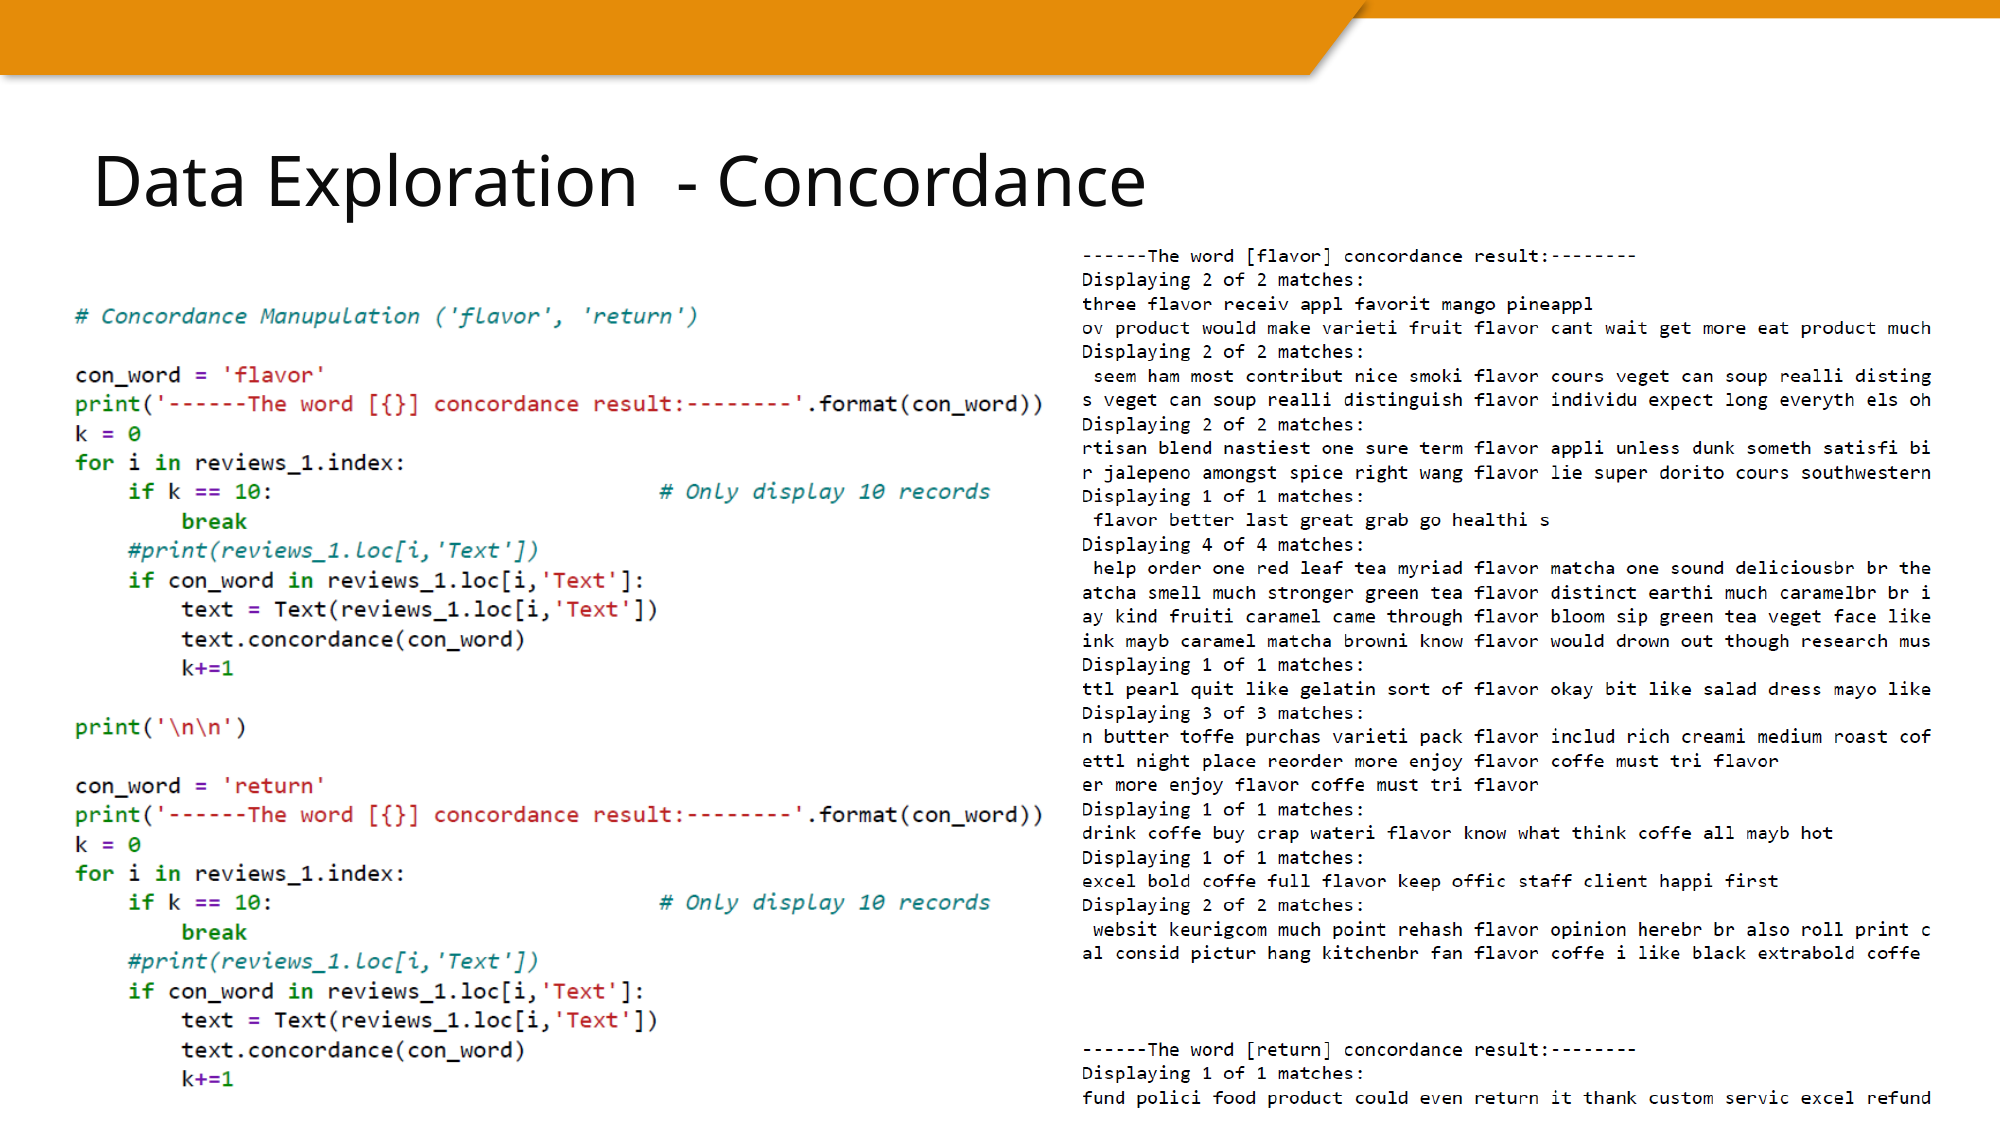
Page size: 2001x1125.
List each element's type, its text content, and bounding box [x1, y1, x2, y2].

picture [70, 237, 1976, 1113]
title Data Exploration - Concordance [77, 129, 1203, 246]
